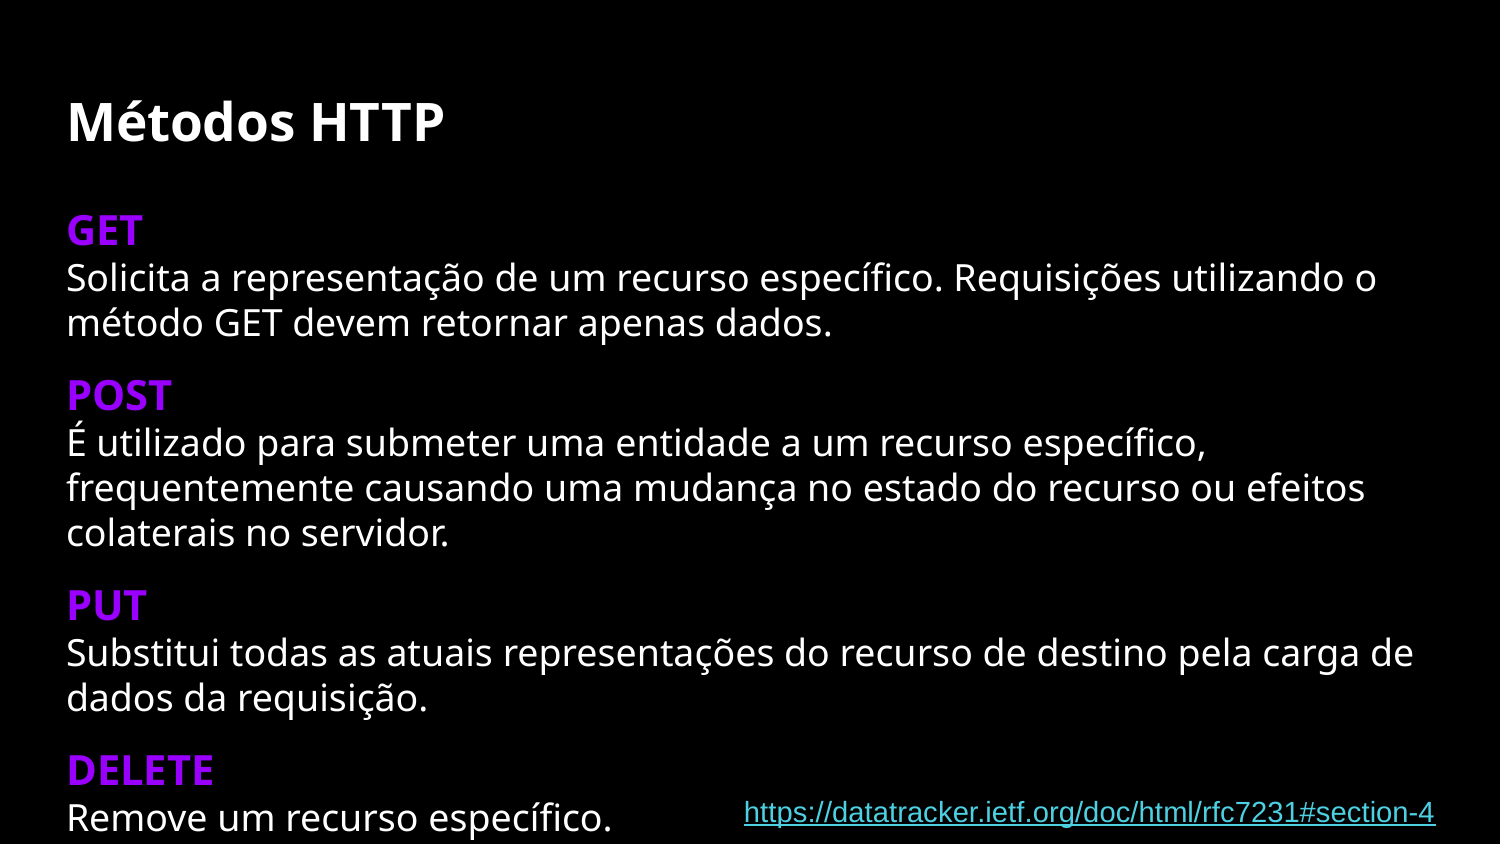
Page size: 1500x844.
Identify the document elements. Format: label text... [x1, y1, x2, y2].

list GET Solicita a representação de um recurso específico. Requisições utilizando o método GET devem retornar apenas dados. POST É utilizado para submeter uma entidade a um recurso específico, frequentemente causando uma mudança no estado do recurso ou efeitos colaterais no servidor. PUT Substitui todas as atuais representações do recurso de destino pela carga de dados da requisição. DELETE Remove um recurso específico. [51, 189, 1449, 814]
title Métodos HTTP [51, 72, 1449, 167]
text_box https://datatracker.ietf.org/doc/html/rfc7231#section-4 [728, 778, 1500, 843]
